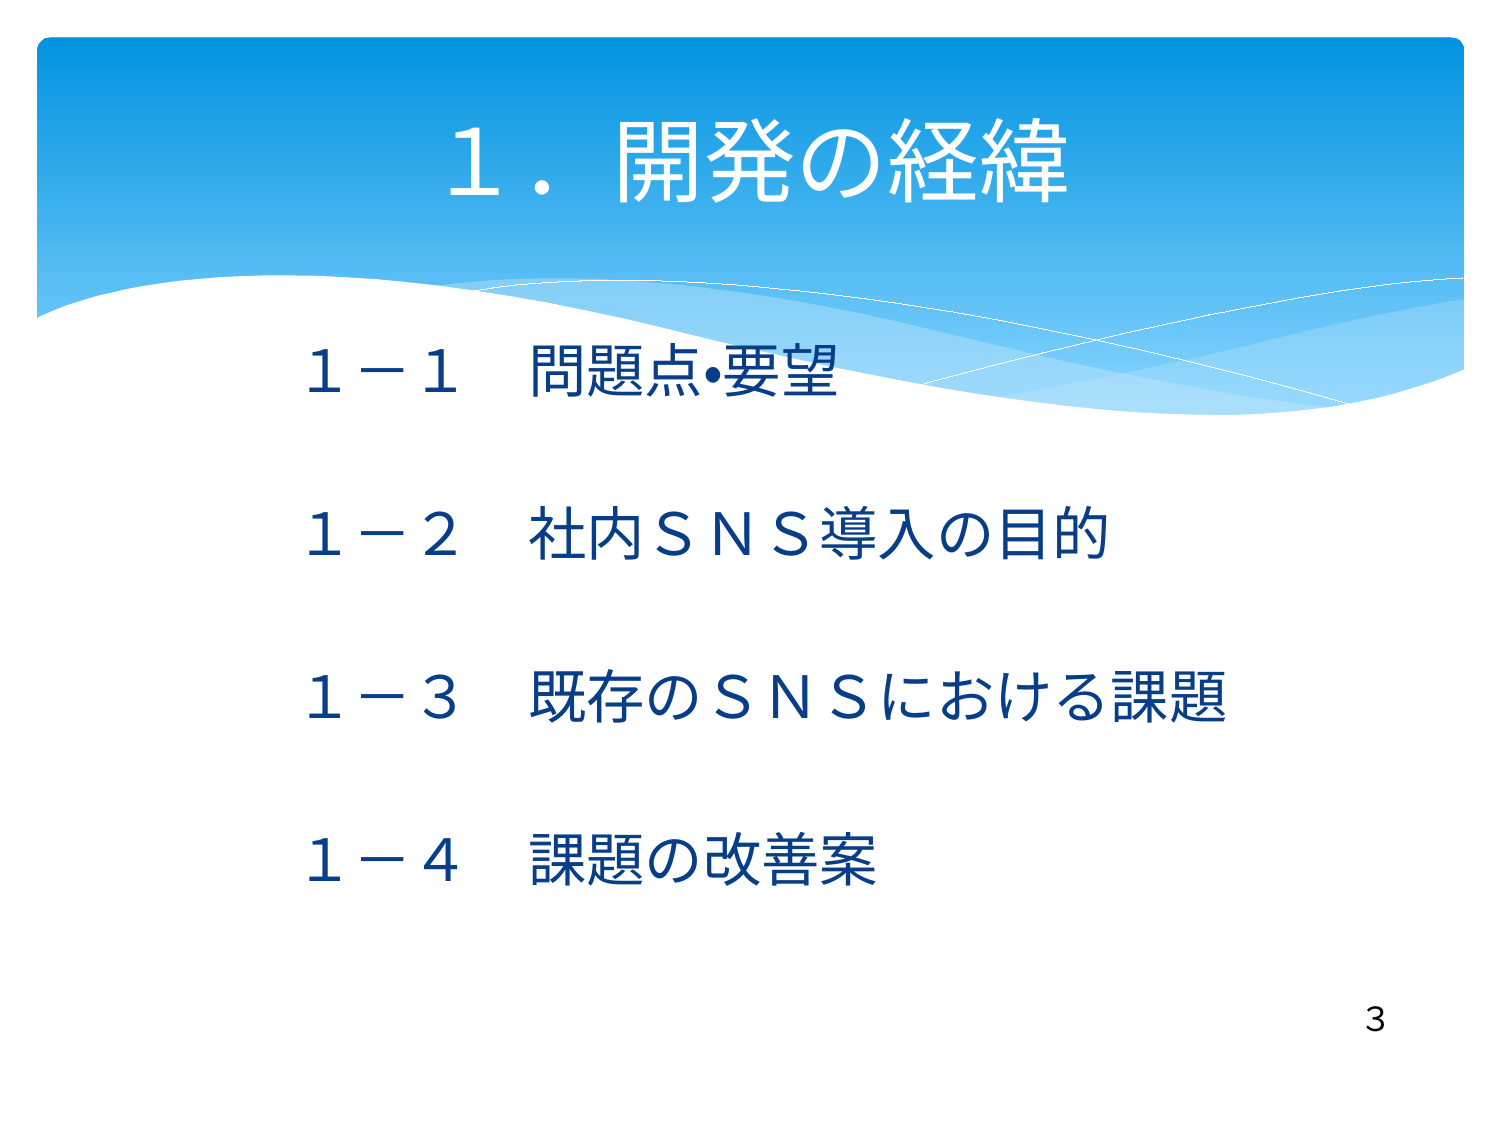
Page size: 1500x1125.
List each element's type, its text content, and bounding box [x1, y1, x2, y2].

title １．開発の経緯 [75, 55, 1425, 261]
text_box ３ [1345, 991, 1417, 1046]
list １－１ 問題点・要望 １－２ 社内ＳＮＳ導入の目的 １－３ 既存のＳＮＳにおける課題 １－４ 課題の改善案 [130, 326, 1346, 929]
